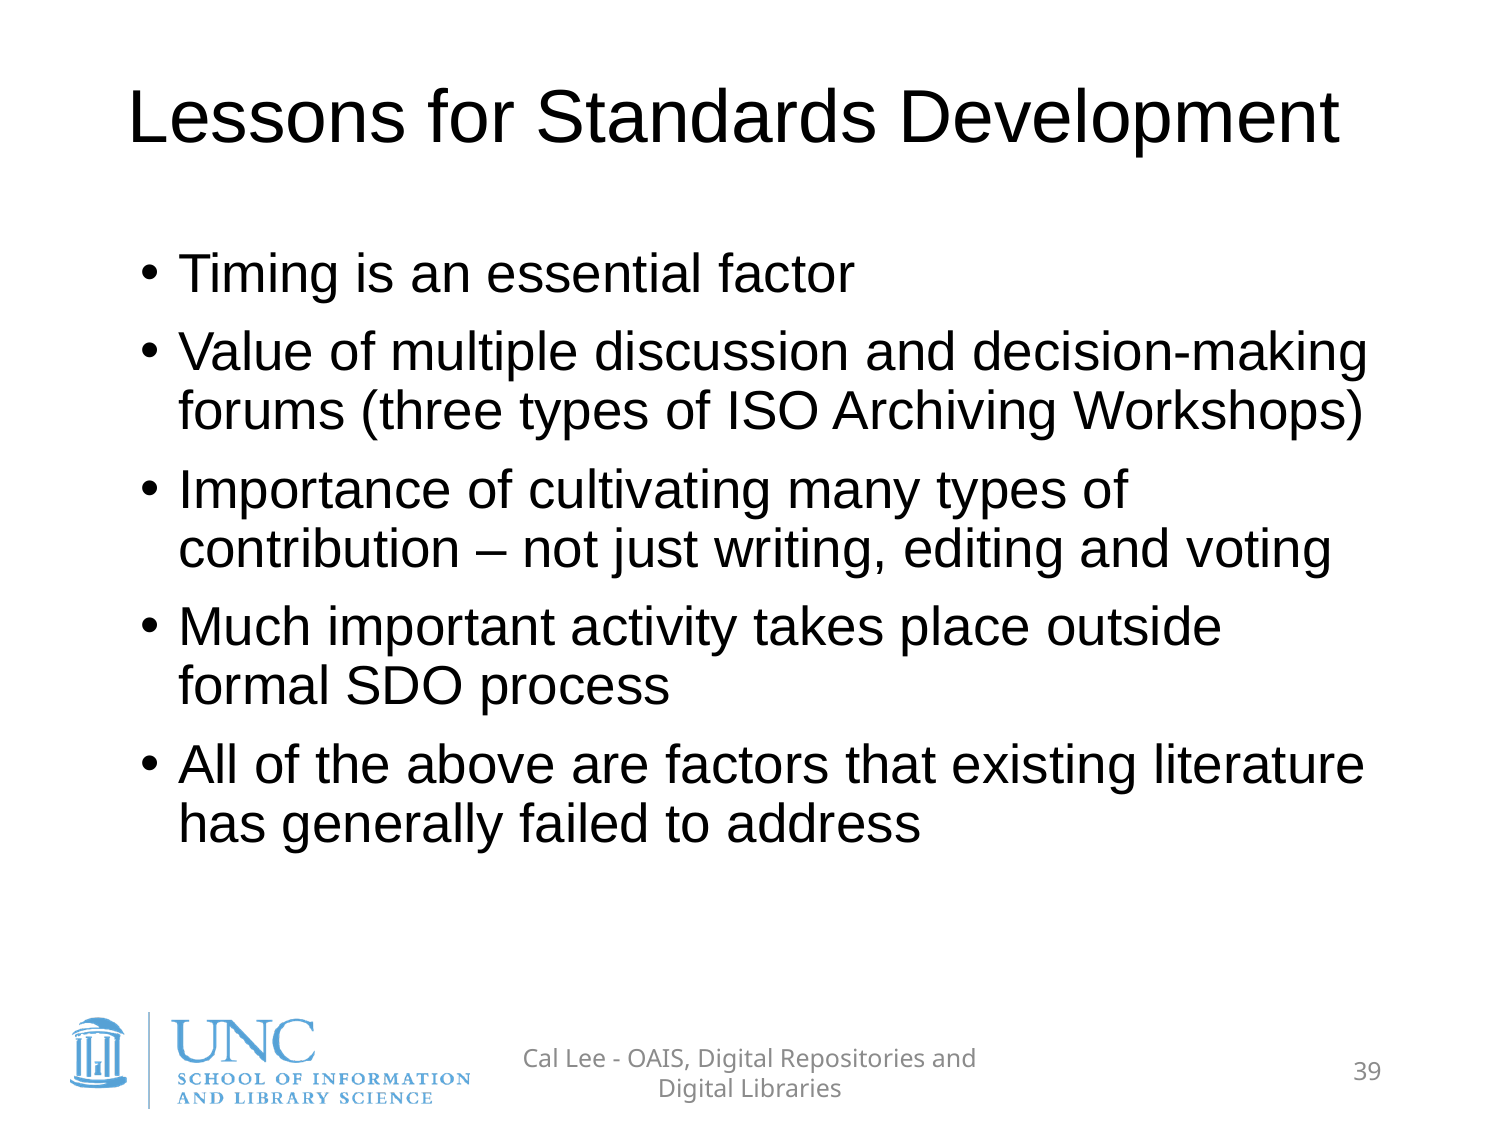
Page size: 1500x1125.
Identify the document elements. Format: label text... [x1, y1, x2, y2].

picture [70, 1012, 470, 1109]
title Lessons for Standards Development [112, 24, 1388, 213]
slide_number 39 [1059, 1042, 1397, 1103]
list Timing is an essential factor Value of multiple discussion and decision-making forums (three types of ISO Archiving Workshops) Importance of cultivating many types of contribution – not just writing, editing and voting Much important activity takes place outside formal SDO process All of the above are factors that existing literature has generally failed to address [125, 237, 1400, 913]
footer Cal Lee - OAIS, Digital Repositories and Digital Libraries [496, 1042, 1004, 1103]
